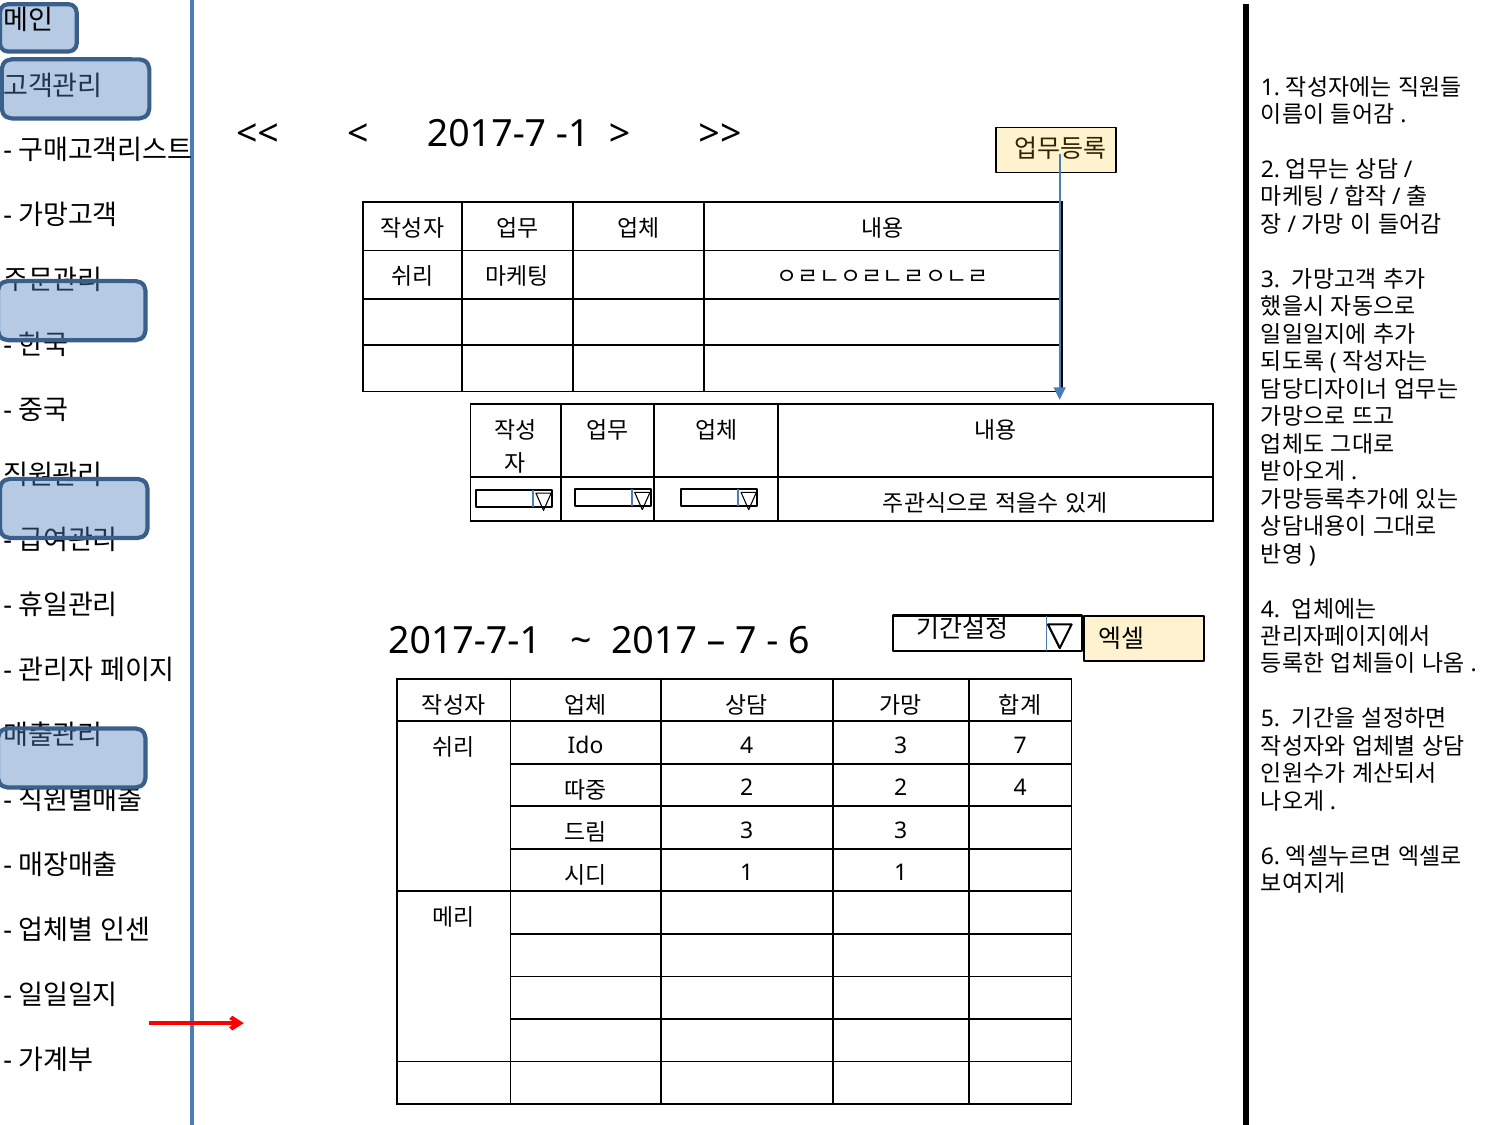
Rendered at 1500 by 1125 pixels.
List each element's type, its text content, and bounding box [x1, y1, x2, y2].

table_cell [834, 935, 968, 976]
table_header 업무 [463, 203, 572, 250]
text_box << < 2017-7 -1 > >> [218, 101, 945, 162]
text_box 2017-7-1 ~ 2017 – 7 - 6 [324, 608, 1152, 668]
table_cell [834, 1020, 968, 1061]
table_cell 4 [970, 765, 1071, 805]
table_header 업체 [511, 680, 660, 720]
table_cell [834, 977, 968, 1018]
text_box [892, 615, 1083, 652]
table_cell [511, 935, 660, 976]
table_cell 2 [662, 765, 832, 805]
table_cell [705, 346, 1055, 391]
table_cell 4 [662, 722, 832, 763]
table_cell ㅇㄹㄴㅇㄹㄴㄹㅇㄴㄹ [705, 251, 1055, 298]
table_cell [574, 346, 703, 391]
text_box 업무등록 [999, 124, 1164, 170]
table_cell [705, 300, 1055, 344]
table_cell [970, 1062, 1071, 1103]
table_cell 드림 [511, 807, 660, 848]
table_cell [574, 251, 703, 298]
table_cell [471, 478, 560, 520]
table_cell [511, 1062, 660, 1103]
table_cell 3 [834, 807, 968, 848]
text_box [574, 488, 652, 510]
table_cell 마케팅 [463, 251, 572, 298]
table_cell 7 [970, 722, 1071, 763]
table_header 합계 [970, 680, 1071, 720]
table_header 내용 [779, 405, 1212, 476]
table_cell [662, 977, 832, 1018]
table_header 가망 [834, 680, 968, 720]
table_cell [463, 346, 572, 391]
table_cell 1 [662, 850, 832, 890]
table_cell [364, 300, 461, 344]
table_cell [662, 1020, 832, 1061]
table_cell [398, 1062, 510, 1103]
table_cell Ido [511, 722, 660, 763]
table_cell [463, 300, 572, 344]
table_cell 2 [834, 765, 968, 805]
table_header 작성자 [364, 203, 461, 250]
table_cell 3 [662, 807, 832, 848]
table_cell [662, 1062, 832, 1103]
table_header 작성자 [471, 405, 560, 476]
table_cell 메리 [398, 892, 510, 1061]
text_box 1.작성자에는 직원들 이름이 들어감. 2.업무는 상담/마케팅/합작/출장/가망 이 들어감 3. 가망고객 추가 했을시 자동으로 일일일지에 추가 되도록(작성자는 담당디자이너 업무는 가망으로 뜨고 업체도 그대로 받아오게.가망등록추가에 있는 상담내용이 그대로 반영) 4. 업체에는 관리자페이지에서 등록한 업체들이 나옴. 5. 기간을 설정하면 작성자와 업체별 상담 인원수가 계산되서 나오게. 6.엑셀누르면 엑셀로 보여지게 [1251, 64, 1483, 986]
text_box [680, 488, 758, 510]
table_cell [574, 300, 703, 344]
table_cell [970, 1020, 1071, 1061]
table_cell 1 [834, 850, 968, 890]
table_cell [511, 892, 660, 933]
table_cell [662, 935, 832, 976]
table_cell [834, 1062, 968, 1103]
table_cell [662, 892, 832, 933]
table_cell [511, 1020, 660, 1061]
table_header 업체 [655, 405, 777, 476]
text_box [475, 489, 553, 511]
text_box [0, 0, 214, 1125]
table_header 업체 [574, 203, 703, 250]
table_cell 3 [834, 722, 968, 763]
table_cell [970, 807, 1071, 848]
table_cell [970, 892, 1071, 933]
table_cell [970, 850, 1071, 890]
table_cell 따중 [511, 765, 660, 805]
table_header 작성자 [398, 680, 510, 720]
table_header 상담 [662, 680, 832, 720]
table_cell [511, 977, 660, 1018]
table_cell [834, 892, 968, 933]
table_cell 쉬리 [364, 251, 461, 298]
text_box 엑셀 [1083, 615, 1241, 661]
table_cell [364, 346, 461, 391]
table_cell [970, 935, 1071, 976]
table_cell [562, 478, 653, 520]
table_cell 시디 [511, 850, 660, 890]
table_cell [970, 977, 1071, 1018]
table_cell 쉬리 [398, 722, 510, 890]
table_cell 주관식으로 적을수 있게 [779, 478, 1212, 520]
table_header 업무 [562, 405, 653, 476]
table_cell [655, 478, 777, 520]
table_header 내용 [705, 203, 1055, 250]
text_box [994, 125, 1118, 175]
